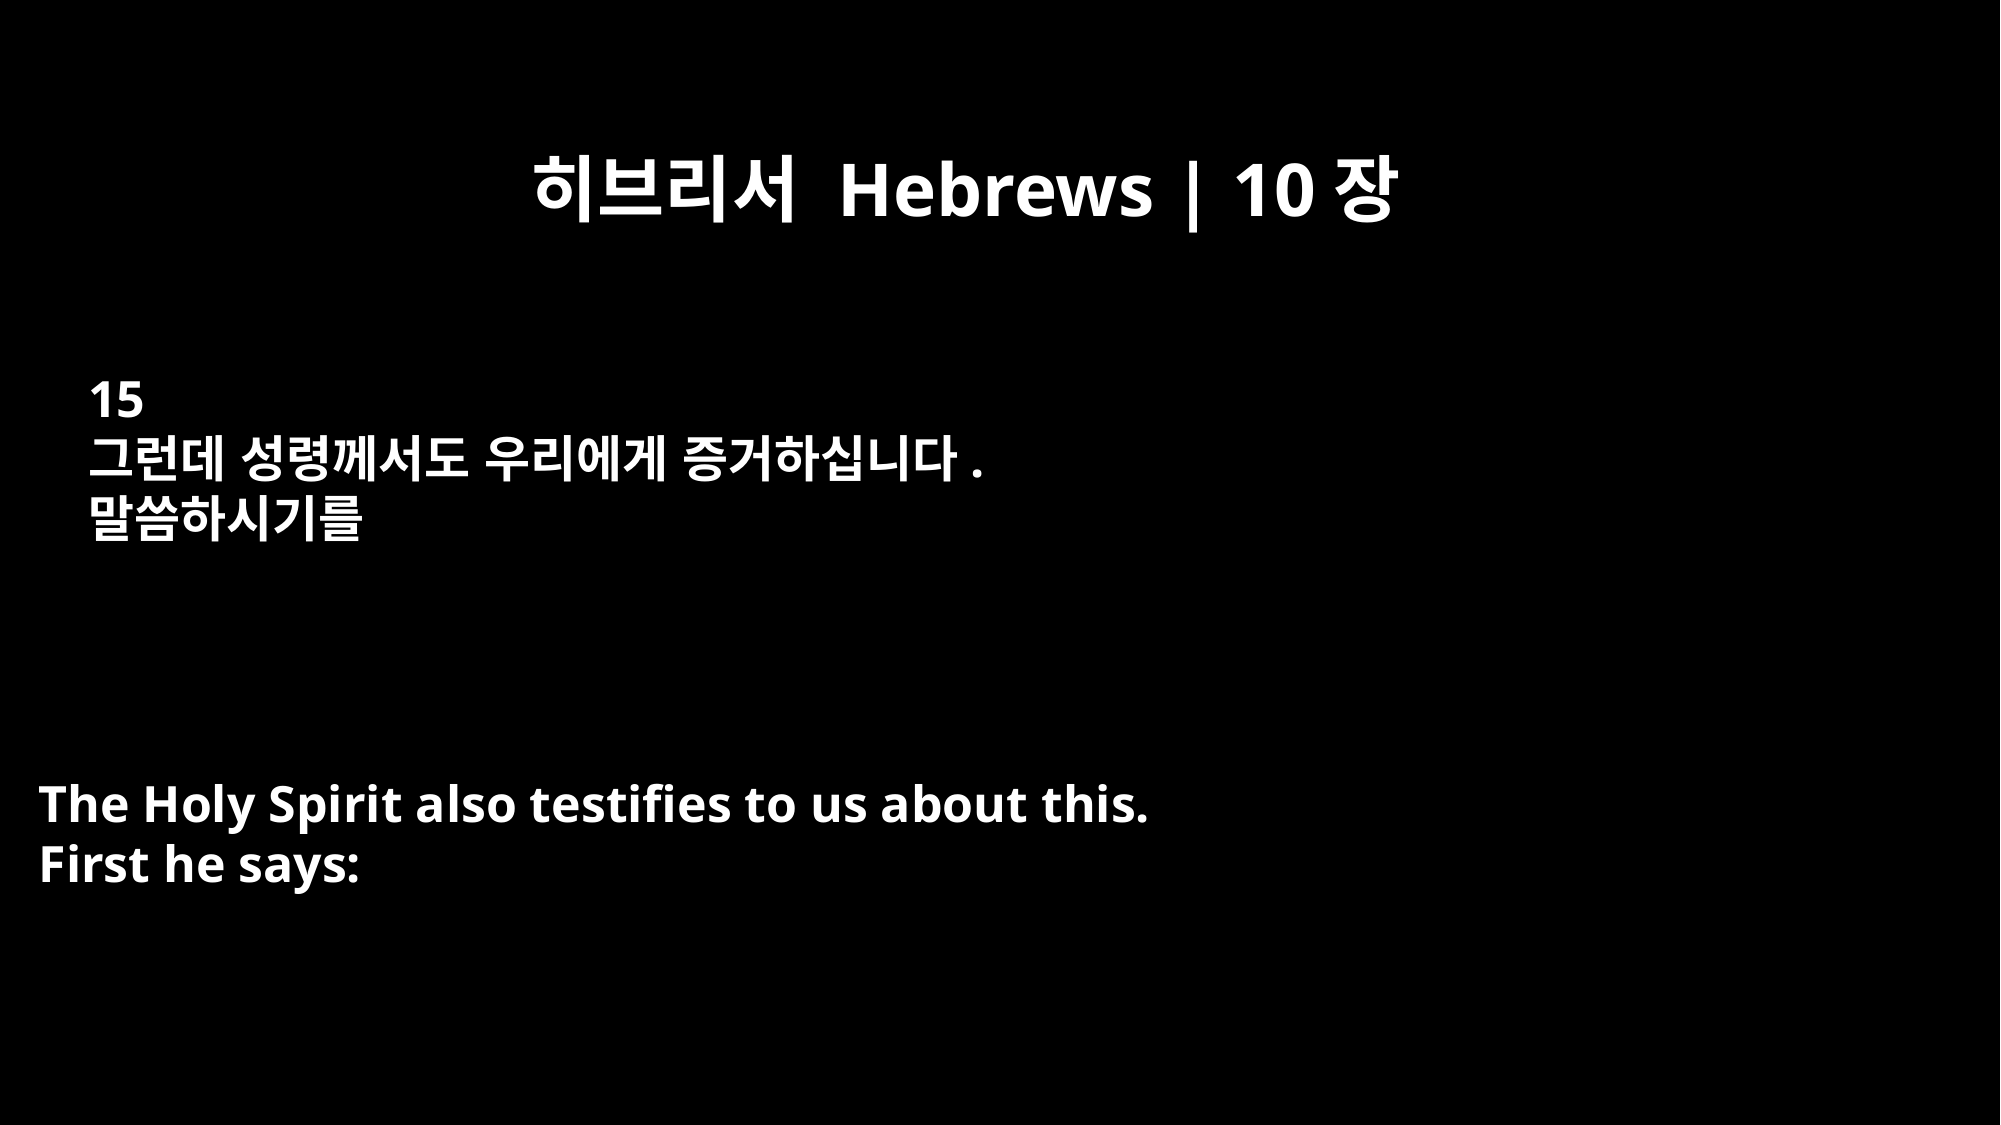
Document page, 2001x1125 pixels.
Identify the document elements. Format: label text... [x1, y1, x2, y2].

text_box 히브리서 Hebrews | 10장 [515, 136, 1417, 239]
text_box 15 그런데 성령께서도 우리에게 증거하십니다. 말씀하시기를 [73, 359, 1013, 555]
text_box The Holy Spirit also testifies to us about this. First he says: [23, 764, 1179, 900]
